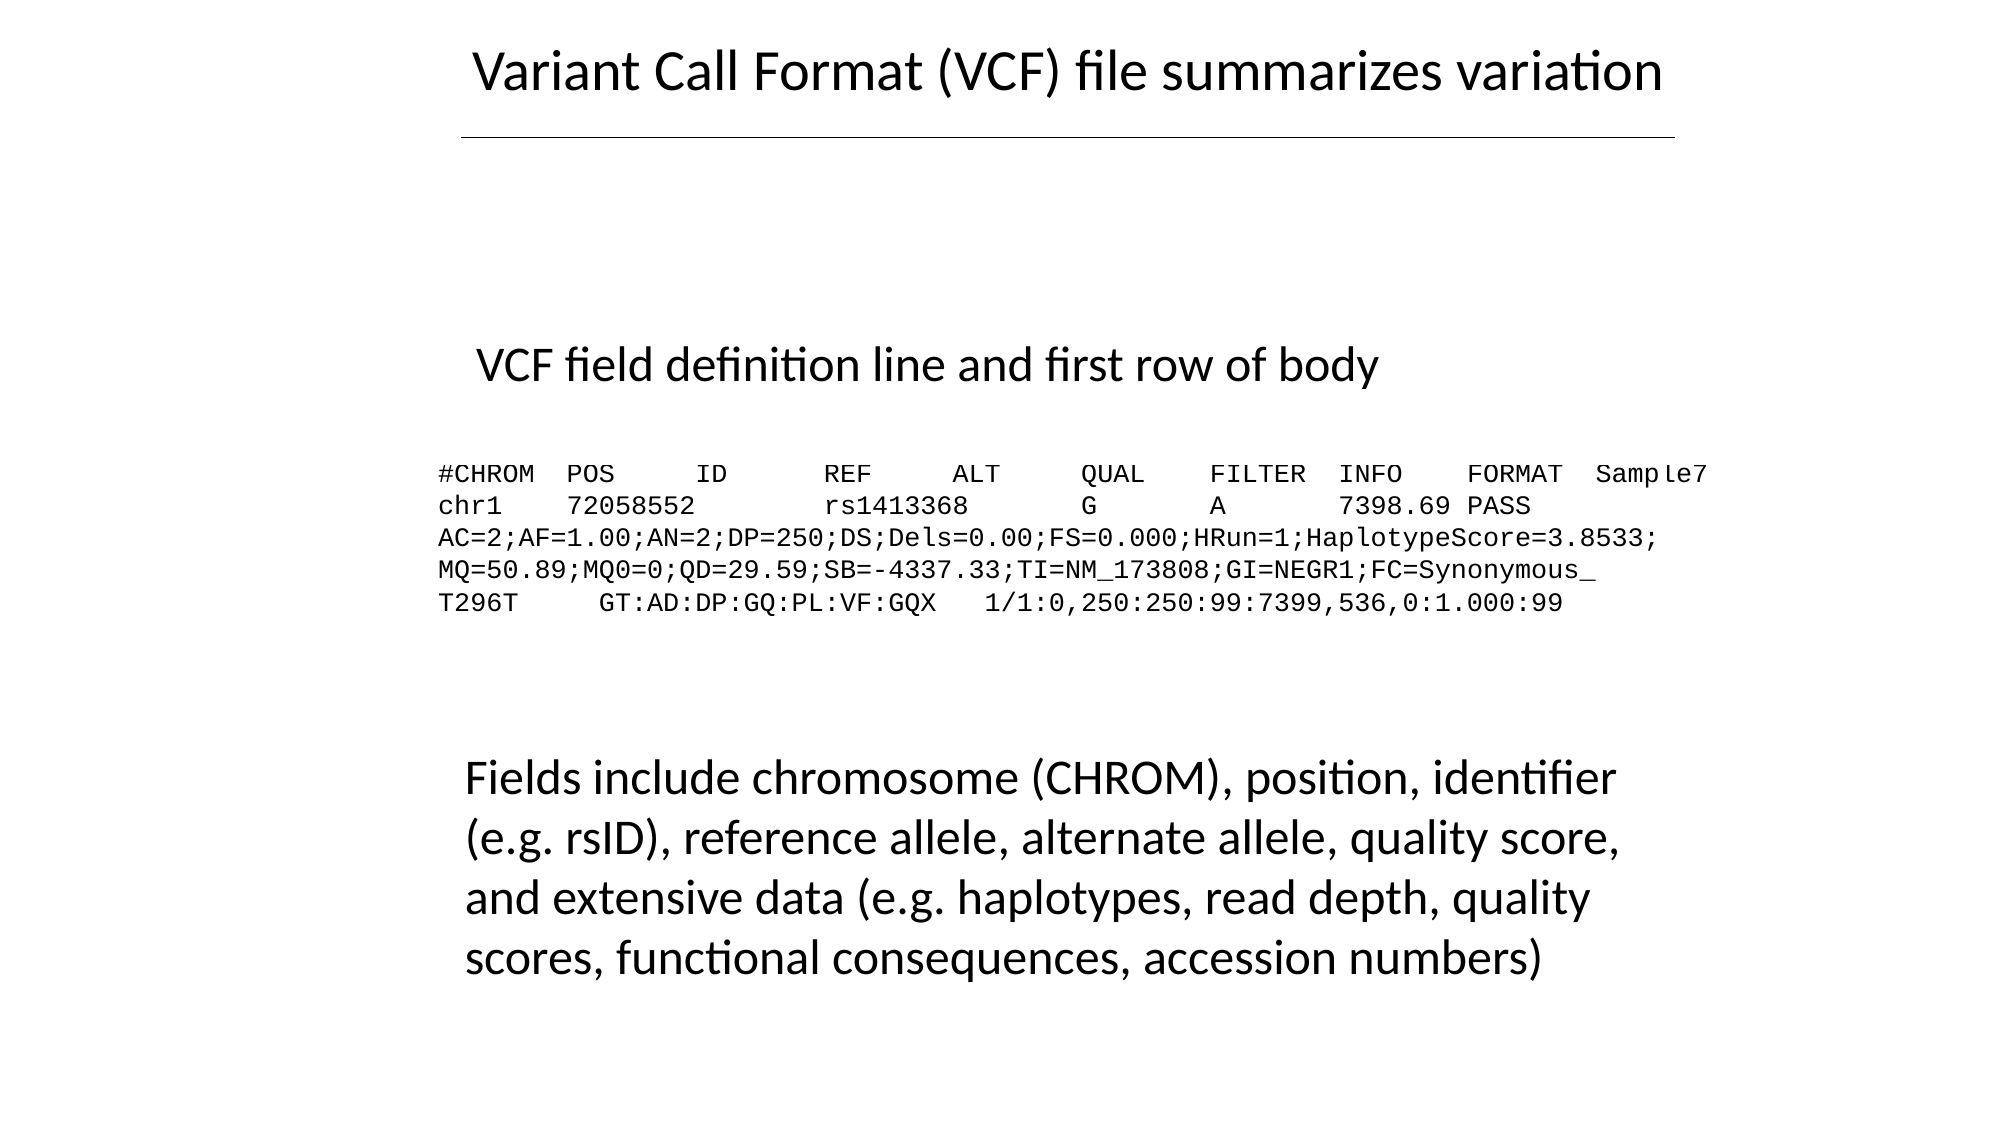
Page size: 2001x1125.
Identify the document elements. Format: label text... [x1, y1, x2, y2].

text_box Variant Call Format (VCF) file summarizes variation [437, 24, 1700, 110]
text_box Fields include chromosome (CHROM), position, identifier (e.g. rsID), reference allele, alternate allele, quality score, and extensive data (e.g. haplotypes, read depth, quality scores, functional consequences, accession numbers) [449, 737, 1713, 993]
text_box VCF field definition line and first row of body [461, 324, 1724, 399]
picture [437, 465, 1725, 643]
